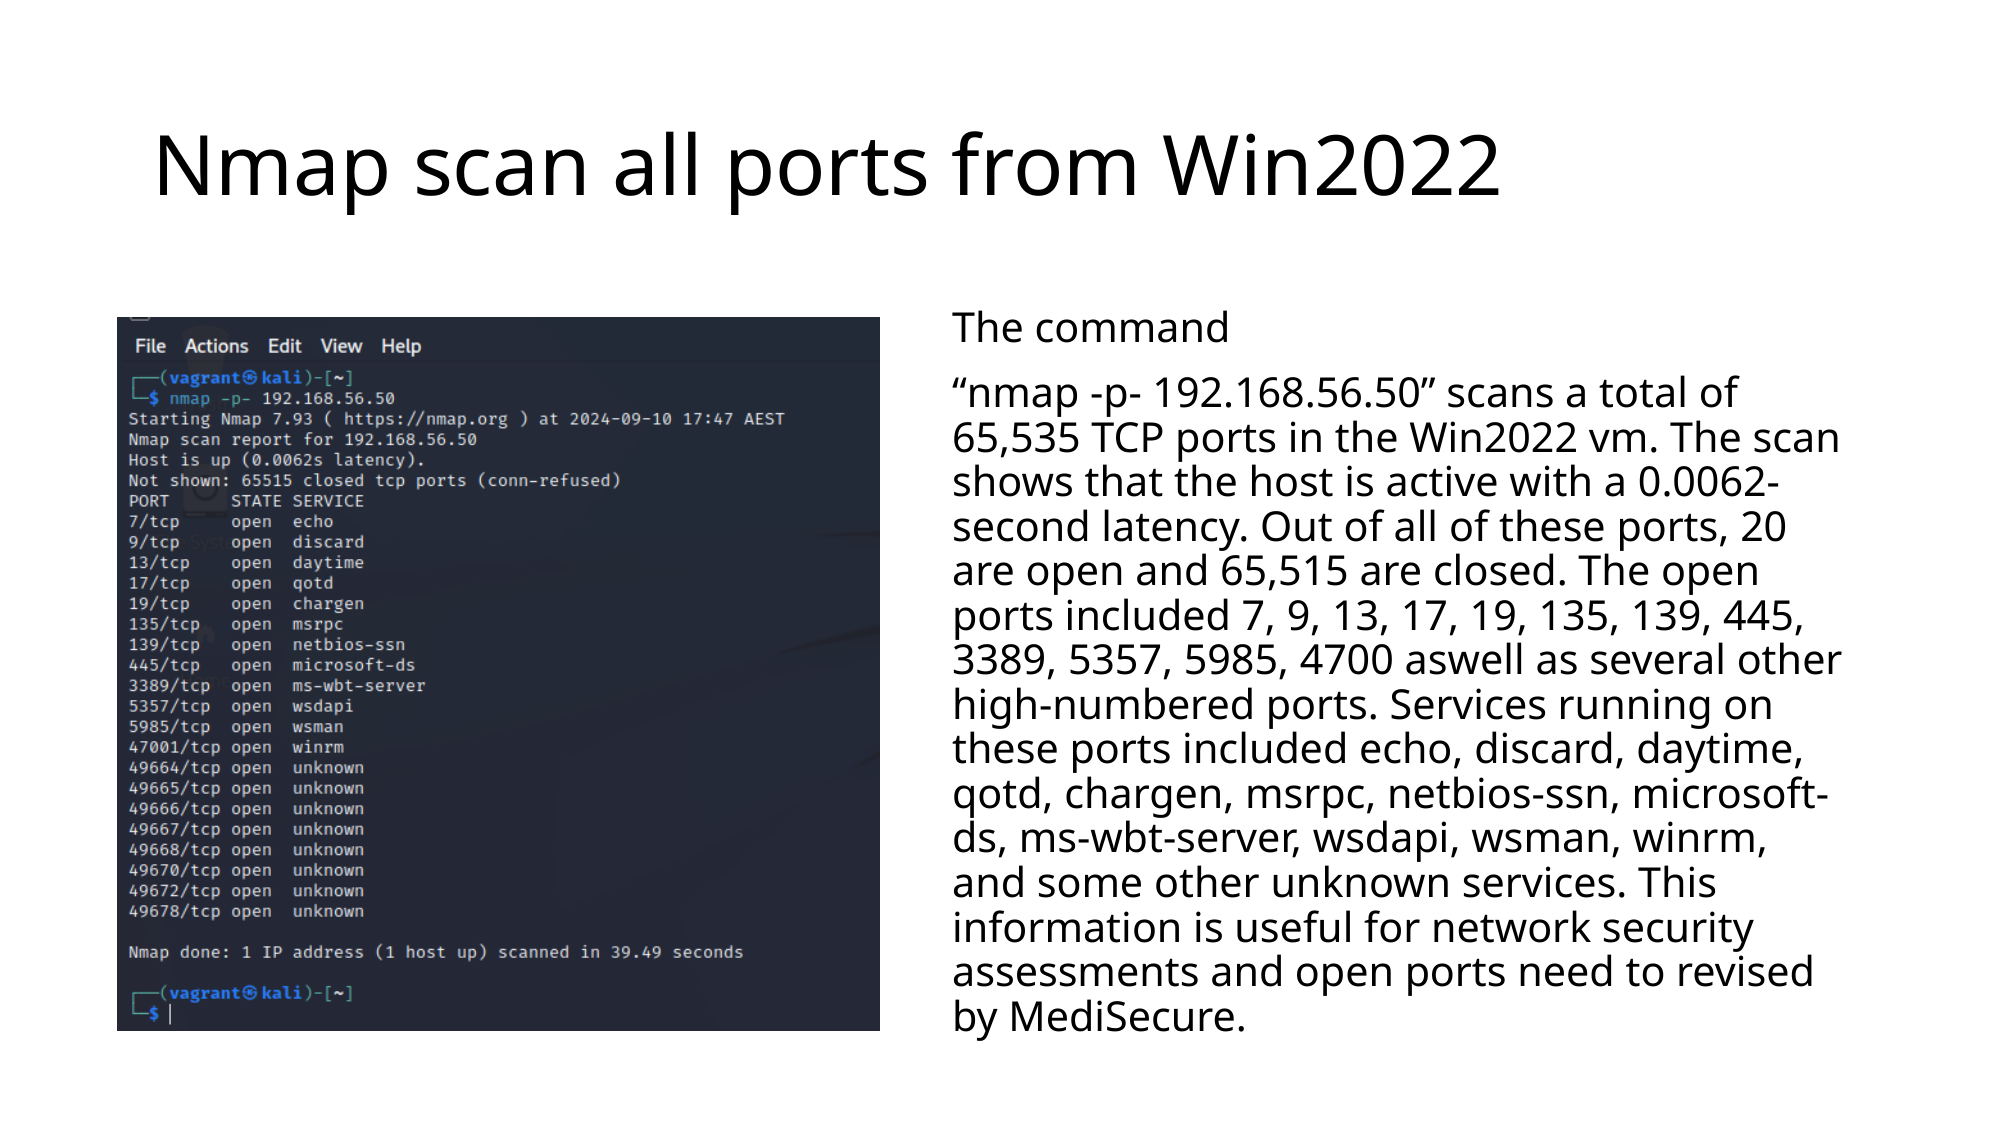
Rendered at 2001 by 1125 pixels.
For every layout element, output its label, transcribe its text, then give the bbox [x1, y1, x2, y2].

title Nmap scan all ports from Win2022 [137, 59, 1863, 278]
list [116, 316, 881, 1032]
text_box The command “nmap -p- 192.168.56.50” scans a total of 65,535 TCP ports in the Win2022 vm. The scan shows that the host is active with a 0.0062-second latency. Out of all of these ports, 20 are open and 65,515 are closed. The open ports included 7, 9, 13, 17, 19, 135, 139, 445, 3389, 5357, 5985, 4700 aswell as several other high-numbered ports. Services running on these ports included echo, discard, daytime, qotd, chargen, msrpc, netbios-ssn, microsoft-ds, ms-wbt-server, wsdapi, wsman, winrm, and some other unknown services. This information is useful for network security assessments and open ports need to revised by MediSecure. [937, 299, 1863, 1054]
